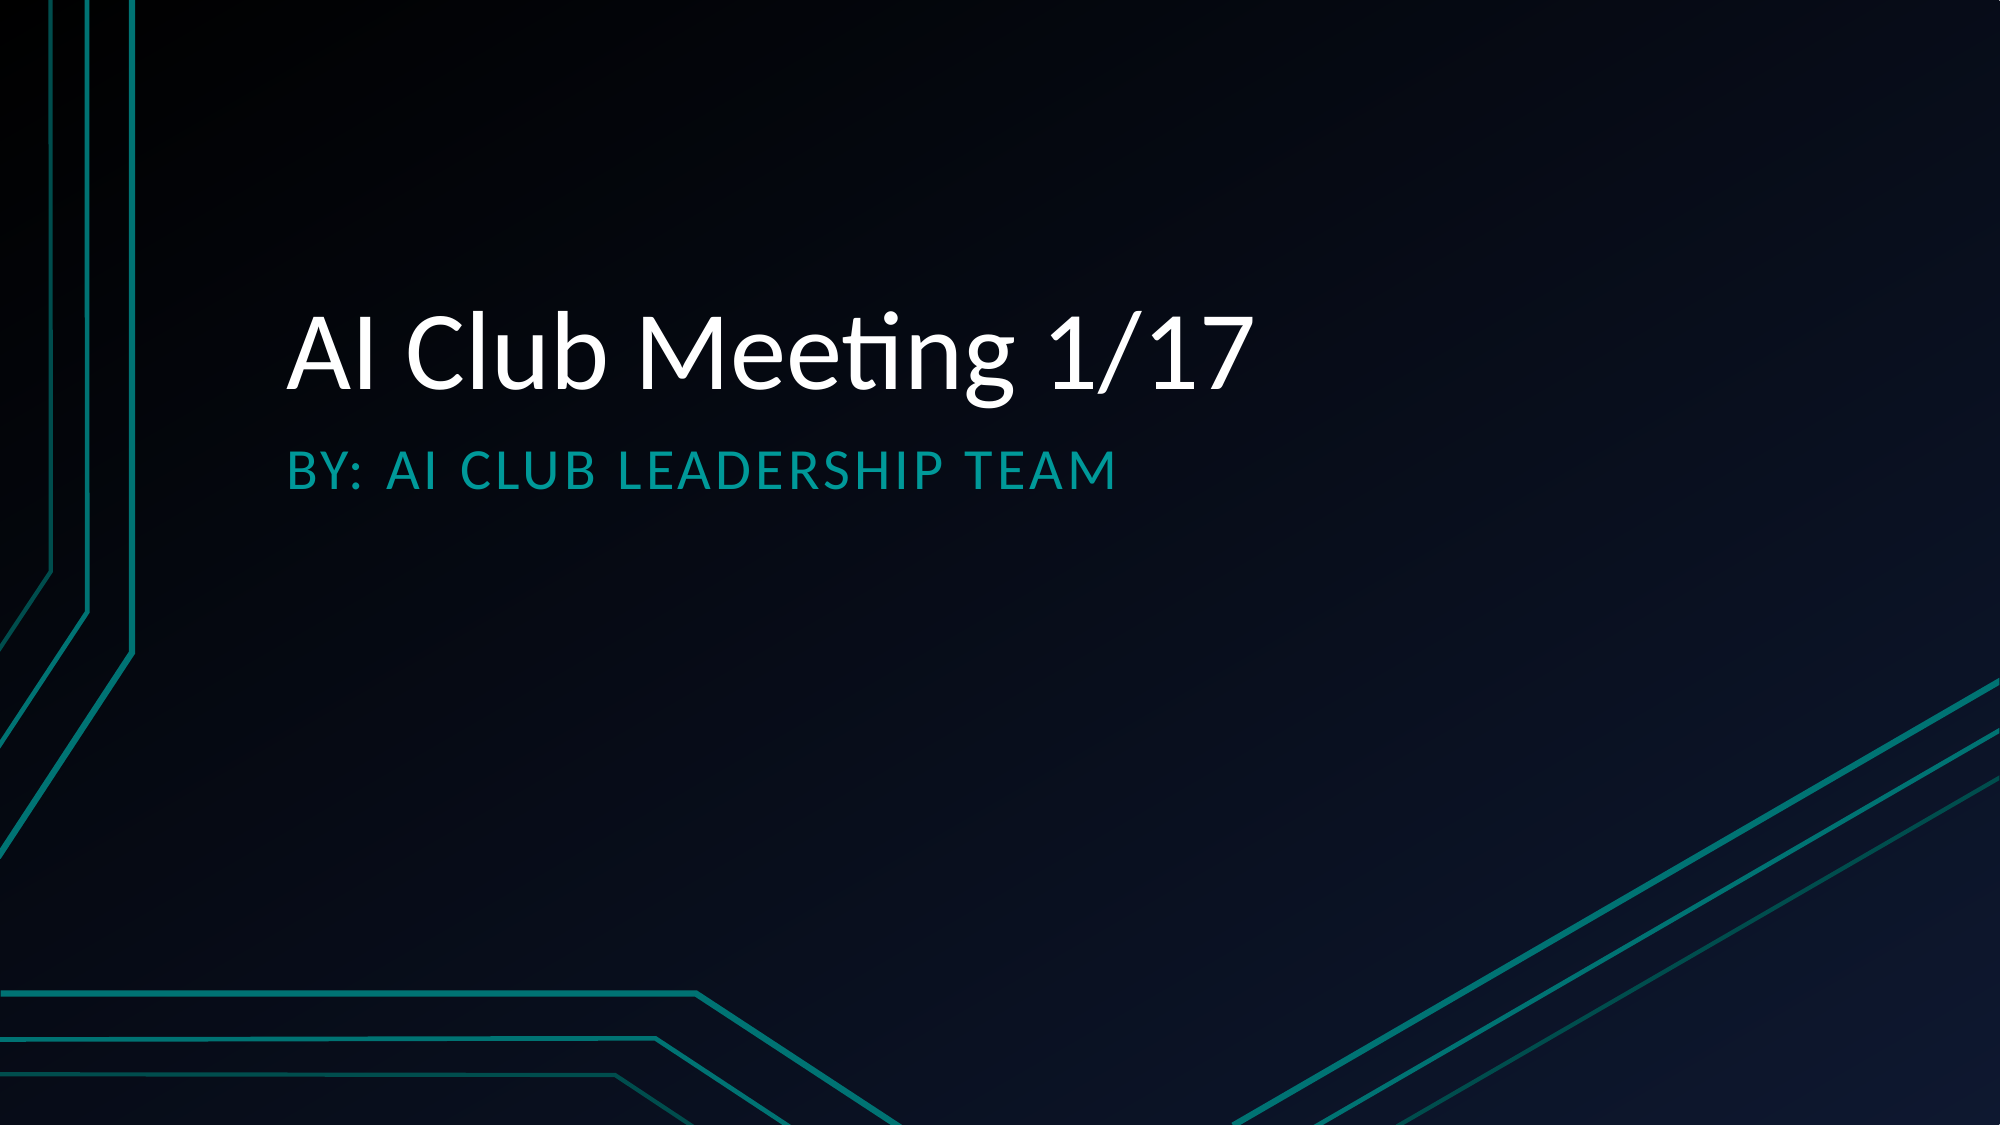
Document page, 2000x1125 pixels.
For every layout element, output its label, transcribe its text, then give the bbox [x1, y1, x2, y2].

subtitle By: AI Club Leadership Team [266, 429, 1700, 717]
title AI Club Meeting 1/17 [266, 95, 1700, 424]
